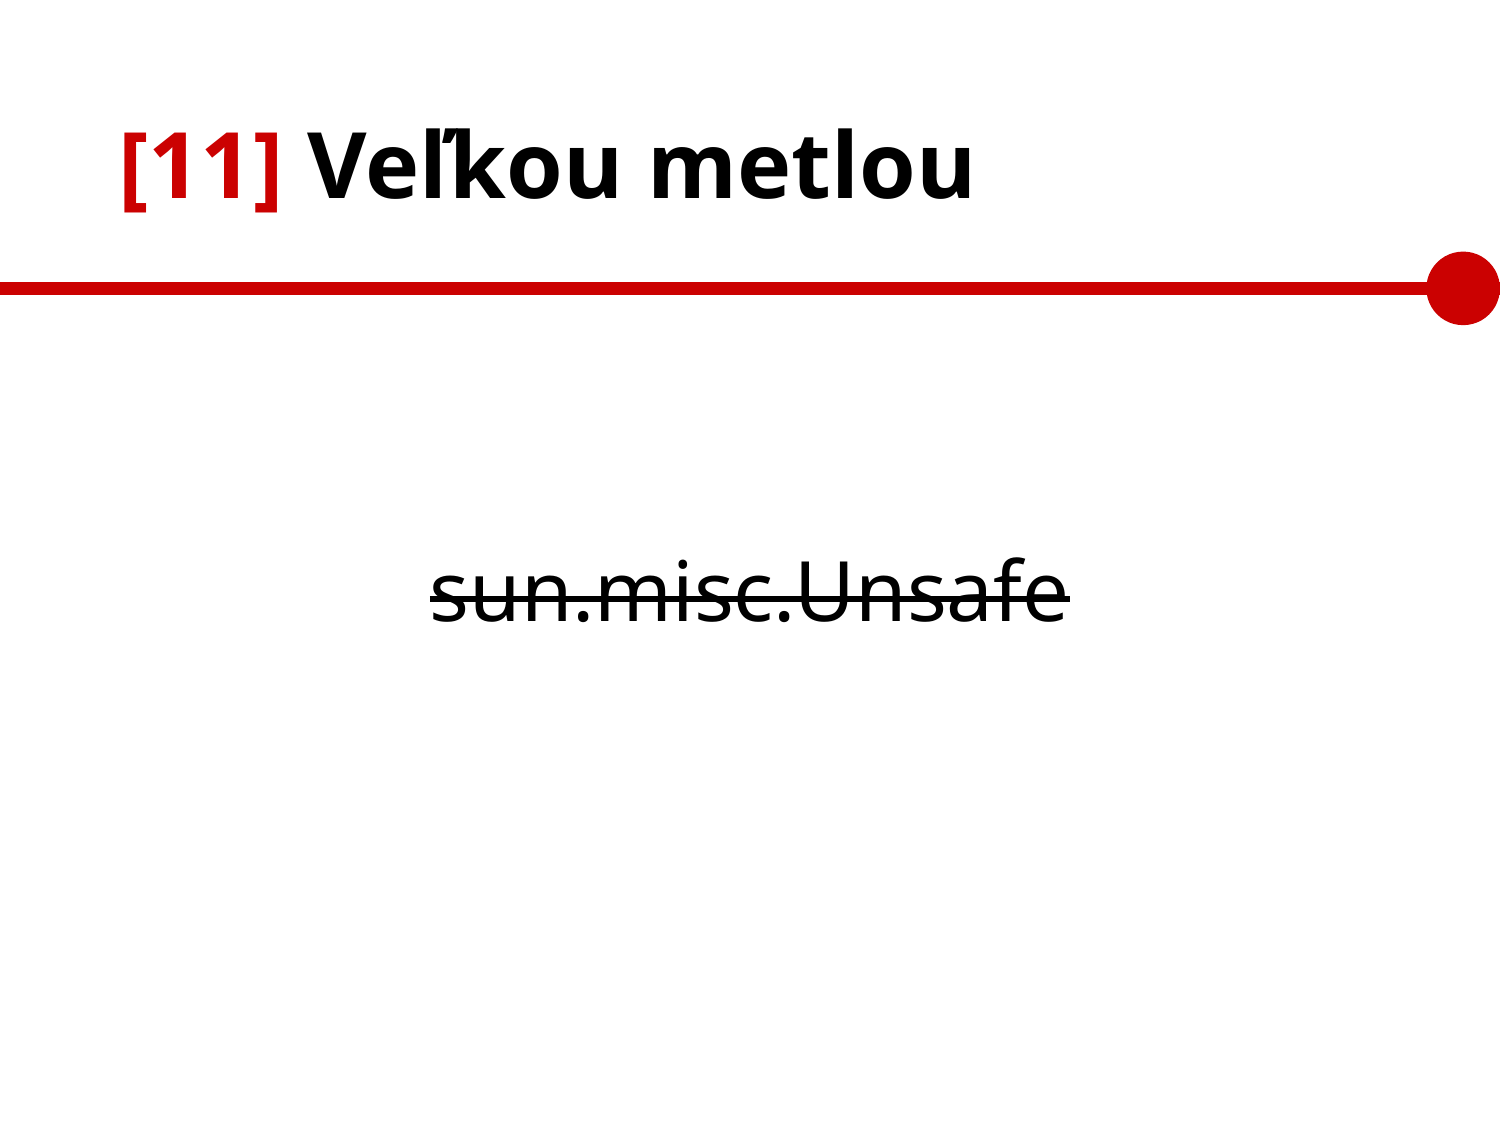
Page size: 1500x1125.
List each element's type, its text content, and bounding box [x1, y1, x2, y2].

text_box sun.misc.Unsafe [103, 530, 1397, 646]
title [11] Veľkou metlou [103, 59, 1397, 278]
